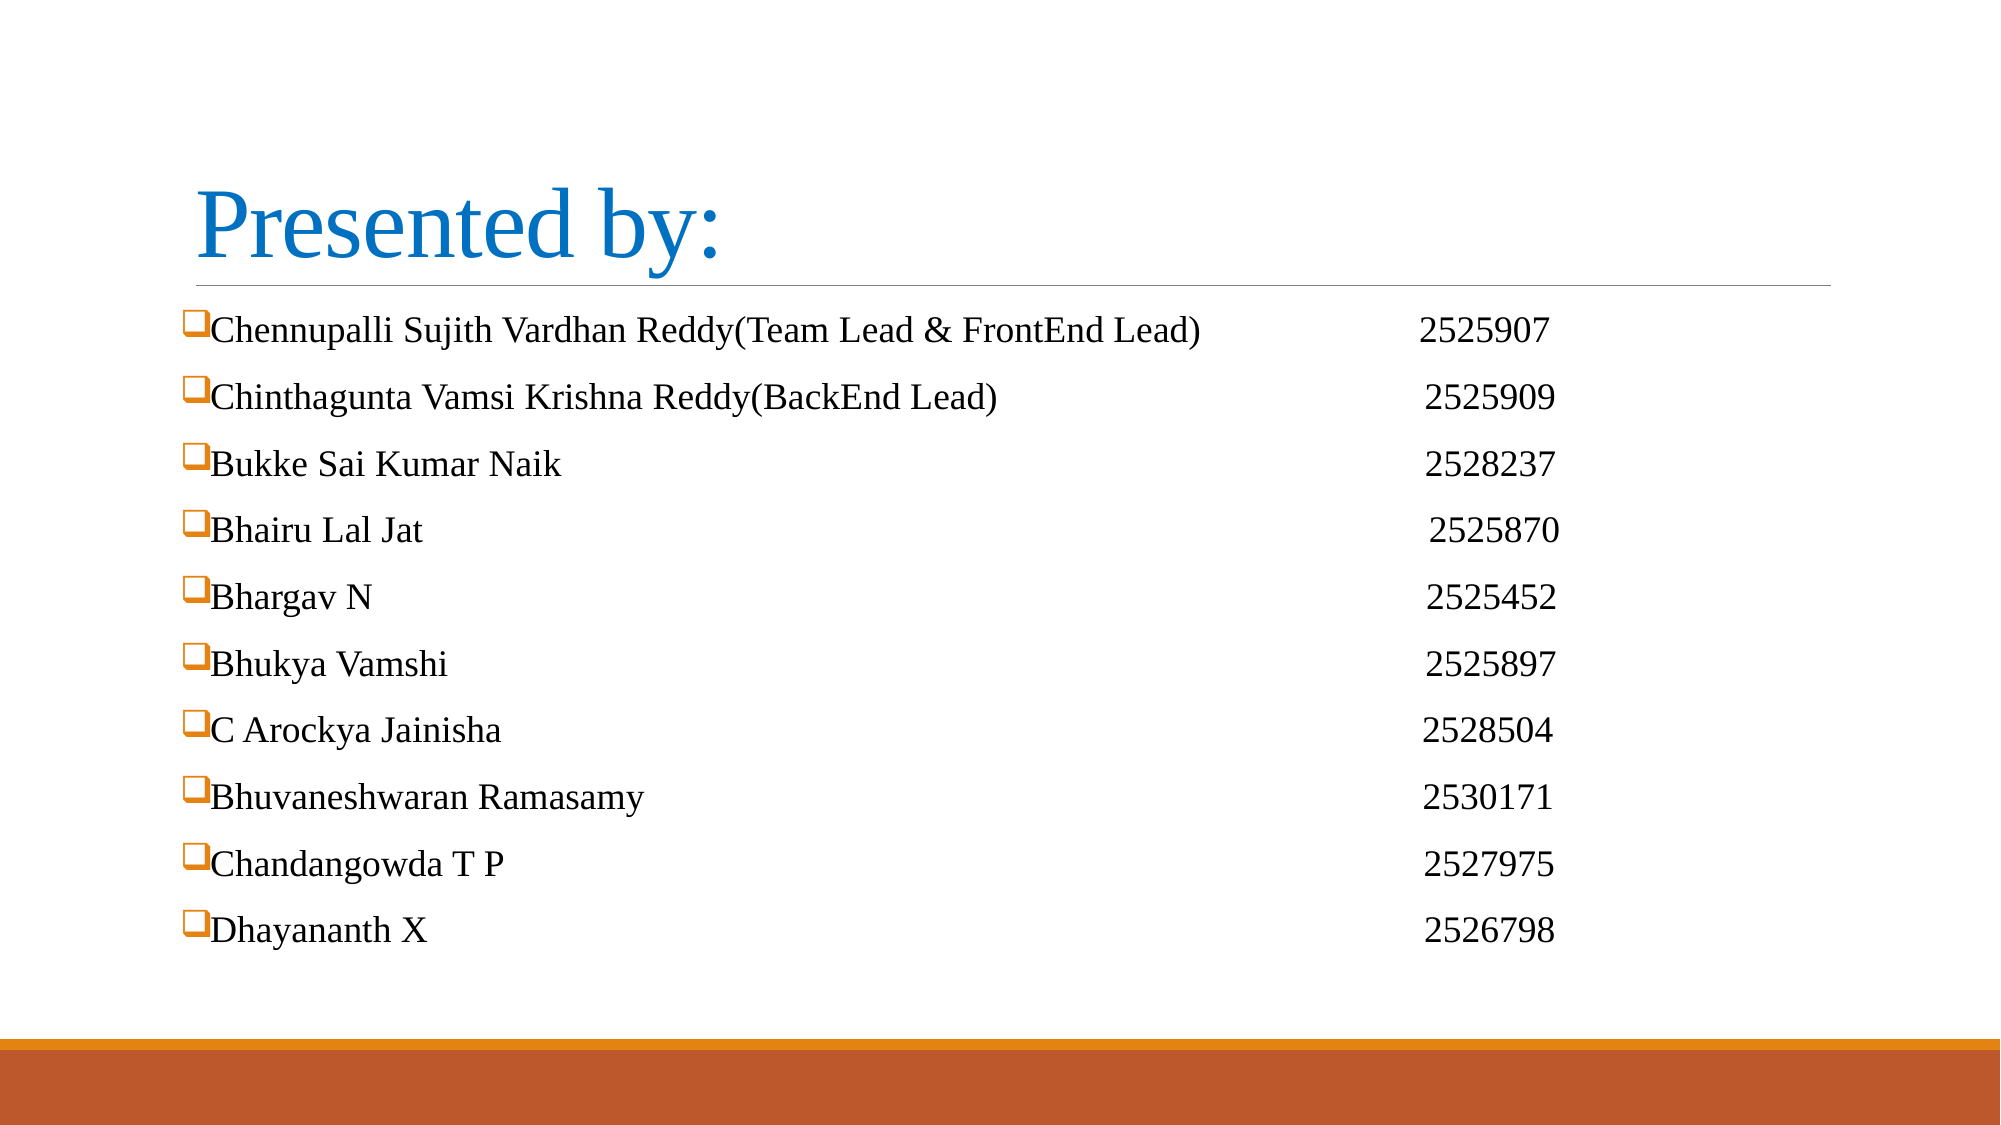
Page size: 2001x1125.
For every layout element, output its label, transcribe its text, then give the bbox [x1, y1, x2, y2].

list Chennupalli Sujith Vardhan Reddy(Team Lead & FrontEnd Lead) 2525907 Chinthagunta Vamsi Krishna Reddy(BackEnd Lead) 2525909 Bukke Sai Kumar Naik 2528237 Bhairu Lal Jat 2525870 Bhargav N 2525452 Bhukya Vamshi 2525897 C Arockya Jainisha 2528504 Bhuvaneshwaran Ramasamy 2530171 Chandangowda T P 2527975 Dhayananth X 2526798 [180, 302, 1830, 963]
title Presented by: [180, 47, 1830, 285]
